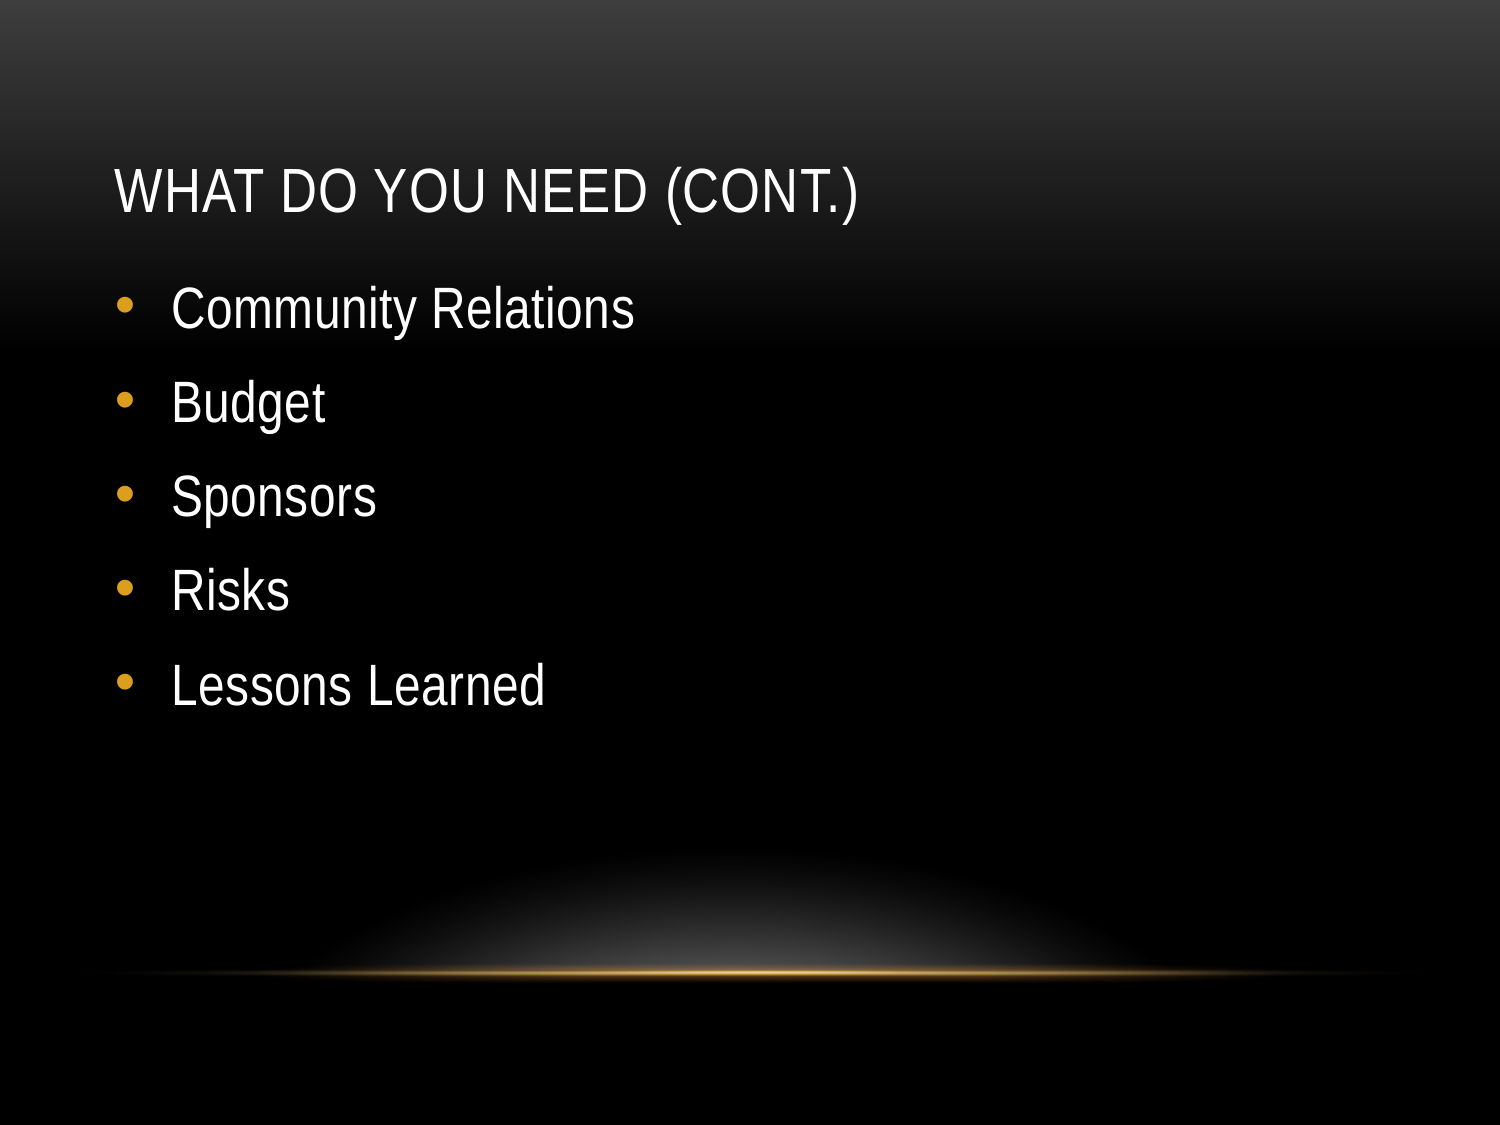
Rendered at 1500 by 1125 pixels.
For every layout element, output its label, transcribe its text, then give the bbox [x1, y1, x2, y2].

title What do you need (cont.) [99, 45, 1400, 233]
picture [0, 0, 1500, 1125]
list Community Relations Budget Sponsors Risks Lessons Learned [99, 262, 1400, 938]
